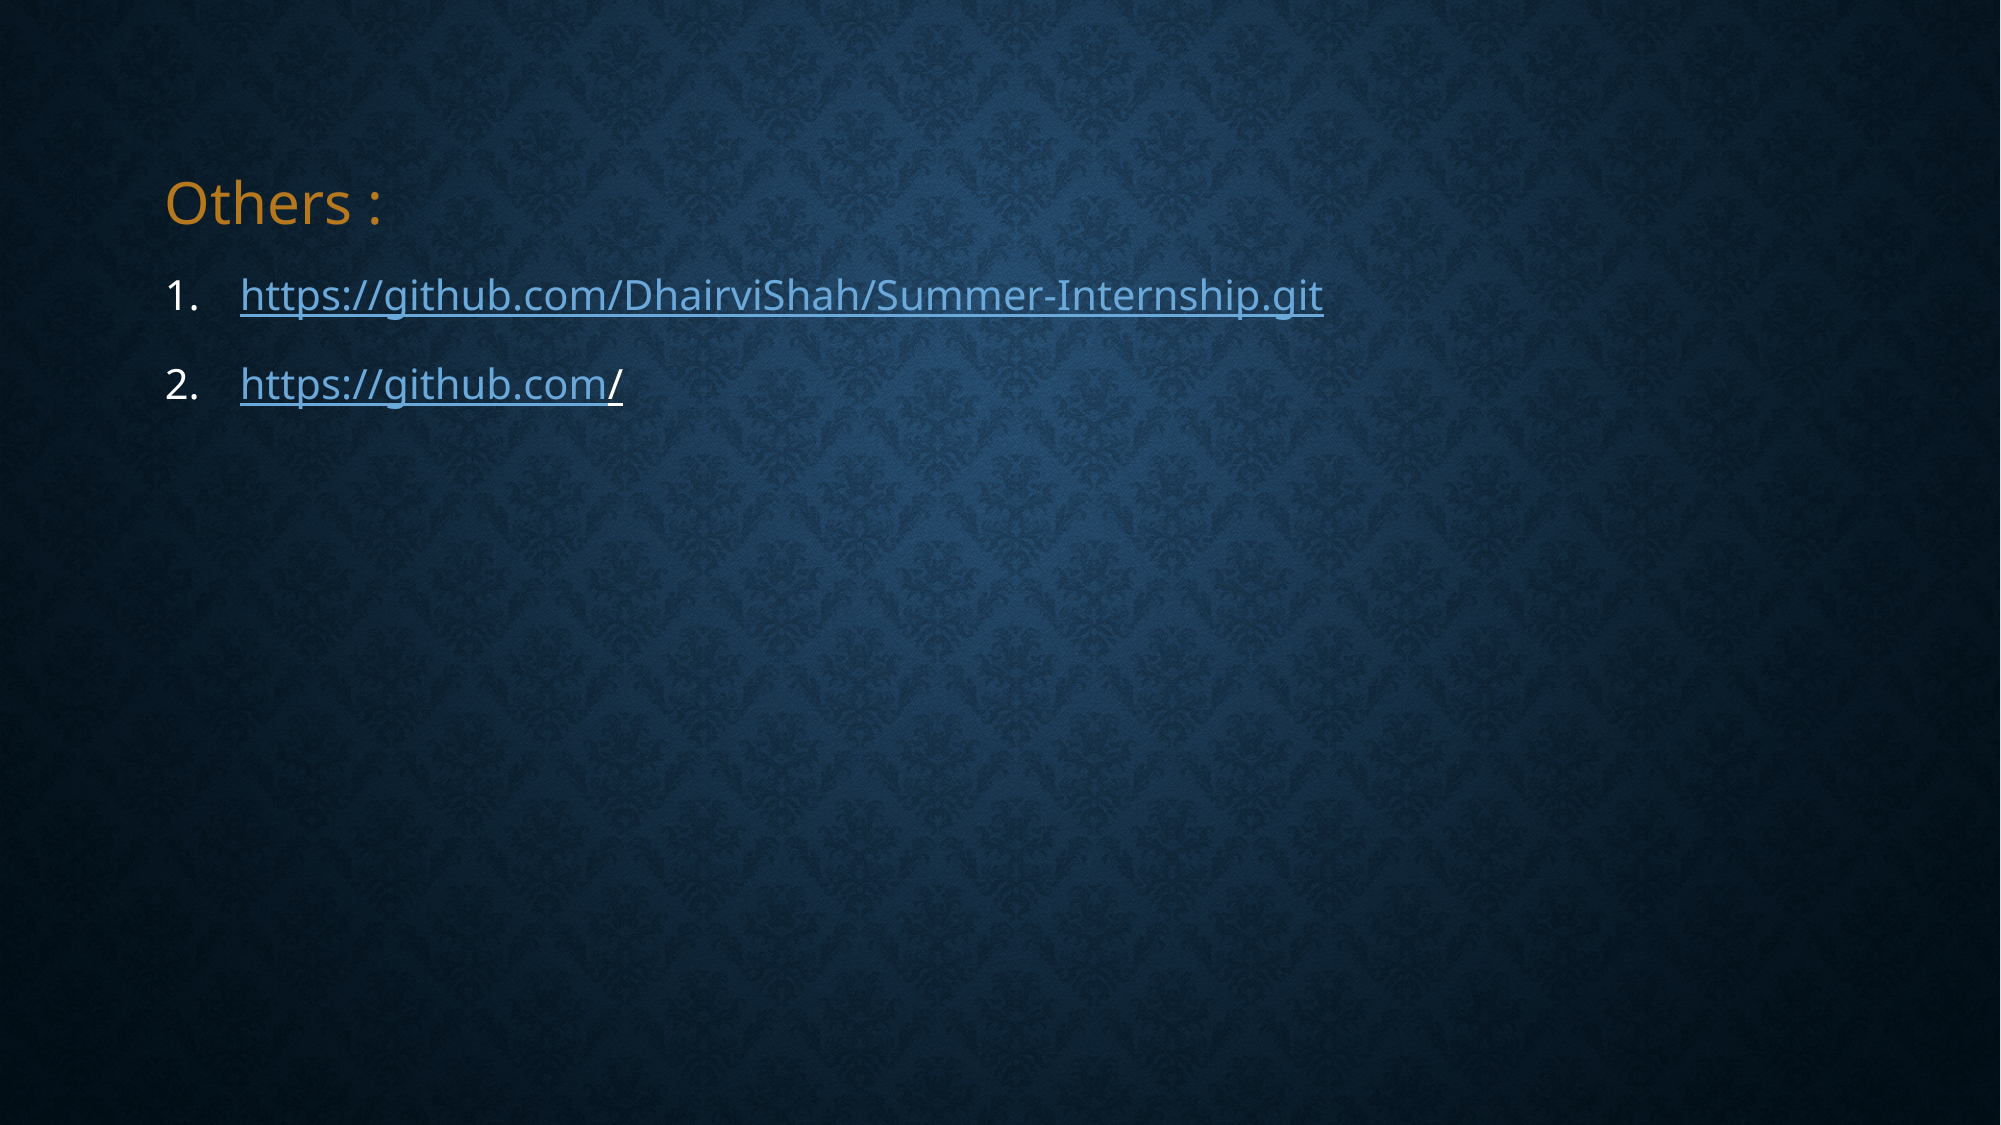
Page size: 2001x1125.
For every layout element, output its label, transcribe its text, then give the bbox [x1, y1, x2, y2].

list Others : https://github.com/DhairviShah/Summer-Internship.git https://github.com/ [149, 145, 1849, 950]
